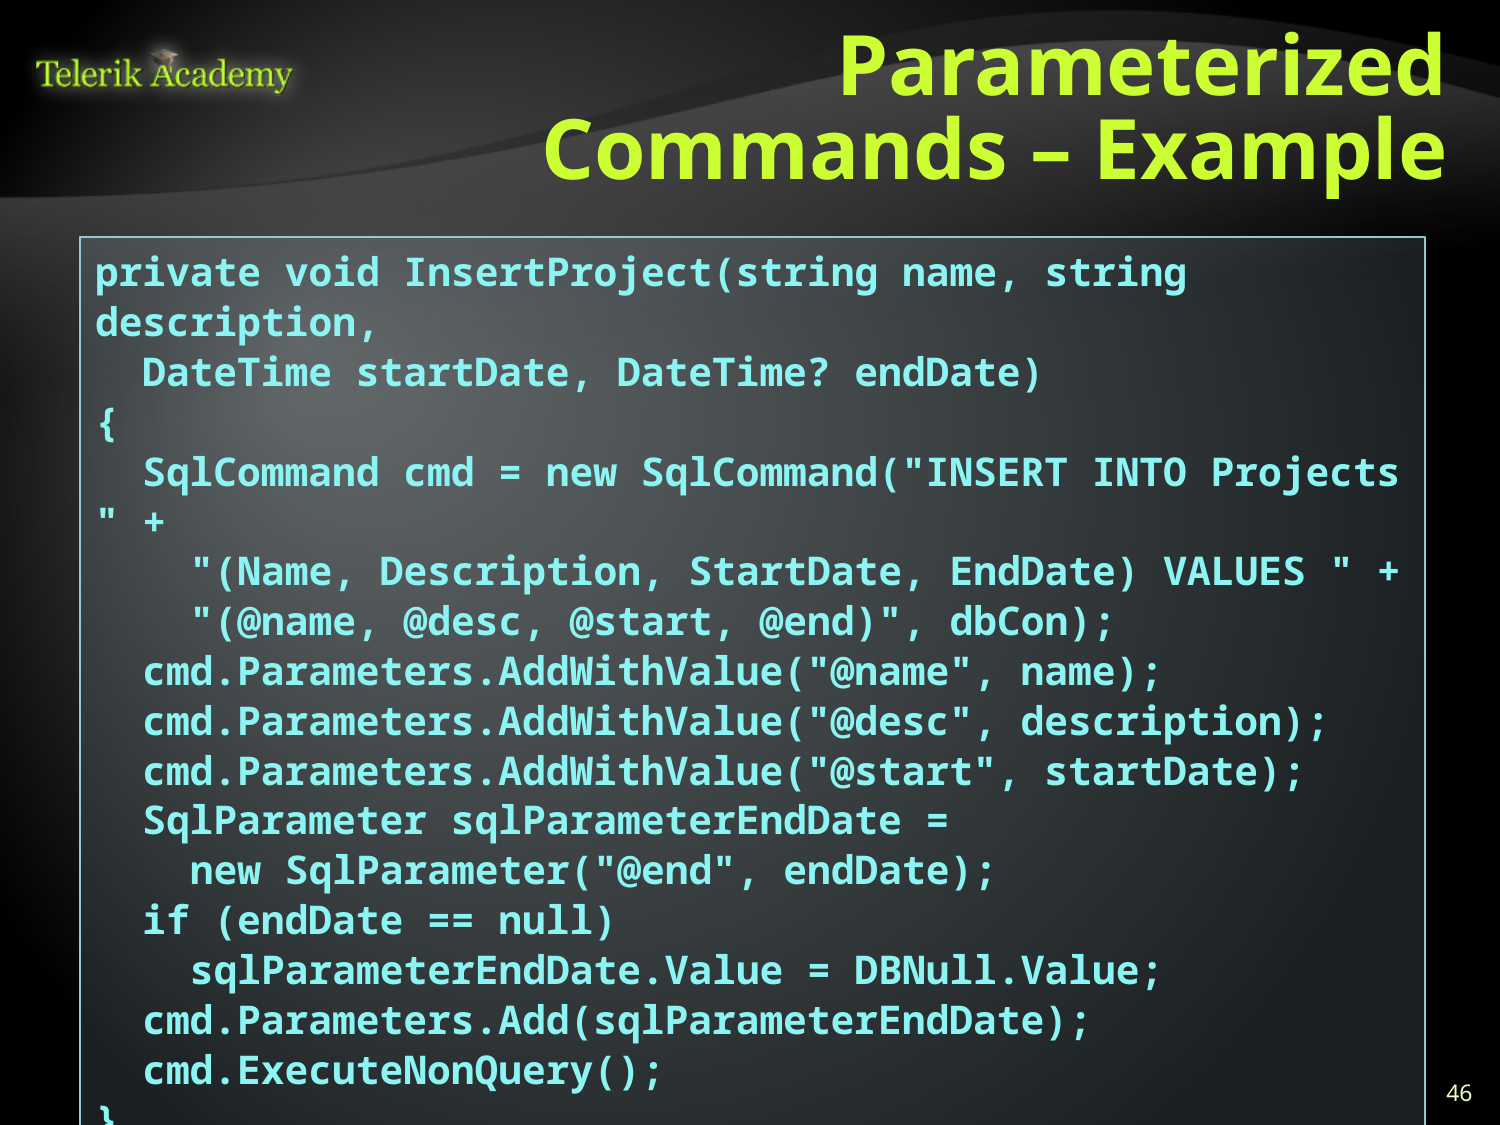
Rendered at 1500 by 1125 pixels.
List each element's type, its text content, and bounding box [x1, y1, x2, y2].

slide_number 46 [1425, 1074, 1488, 1113]
title Parameterized Commands – Example [512, 37, 1463, 188]
text_box private void InsertProject(string name, string description, DateTime startDate, DateTime? endDate) { SqlCommand cmd = new SqlCommand("INSERT INTO Projects " + "(Name, Description, StartDate, EndDate) VALUES " + "(@name, @desc, @start, @end)", dbCon); cmd.Parameters.AddWithValue("@name", name); cmd.Parameters.AddWithValue("@desc", description); cmd.Parameters.AddWithValue("@start", startDate); SqlParameter sqlParameterEndDate = new SqlParameter("@end", endDate); if (endDate == null) sqlParameterEndDate.Value = DBNull.Value; cmd.Parameters.Add(sqlParameterEndDate); cmd.ExecuteNonQuery(); } [80, 237, 1425, 1125]
picture [0, 0, 1500, 1125]
